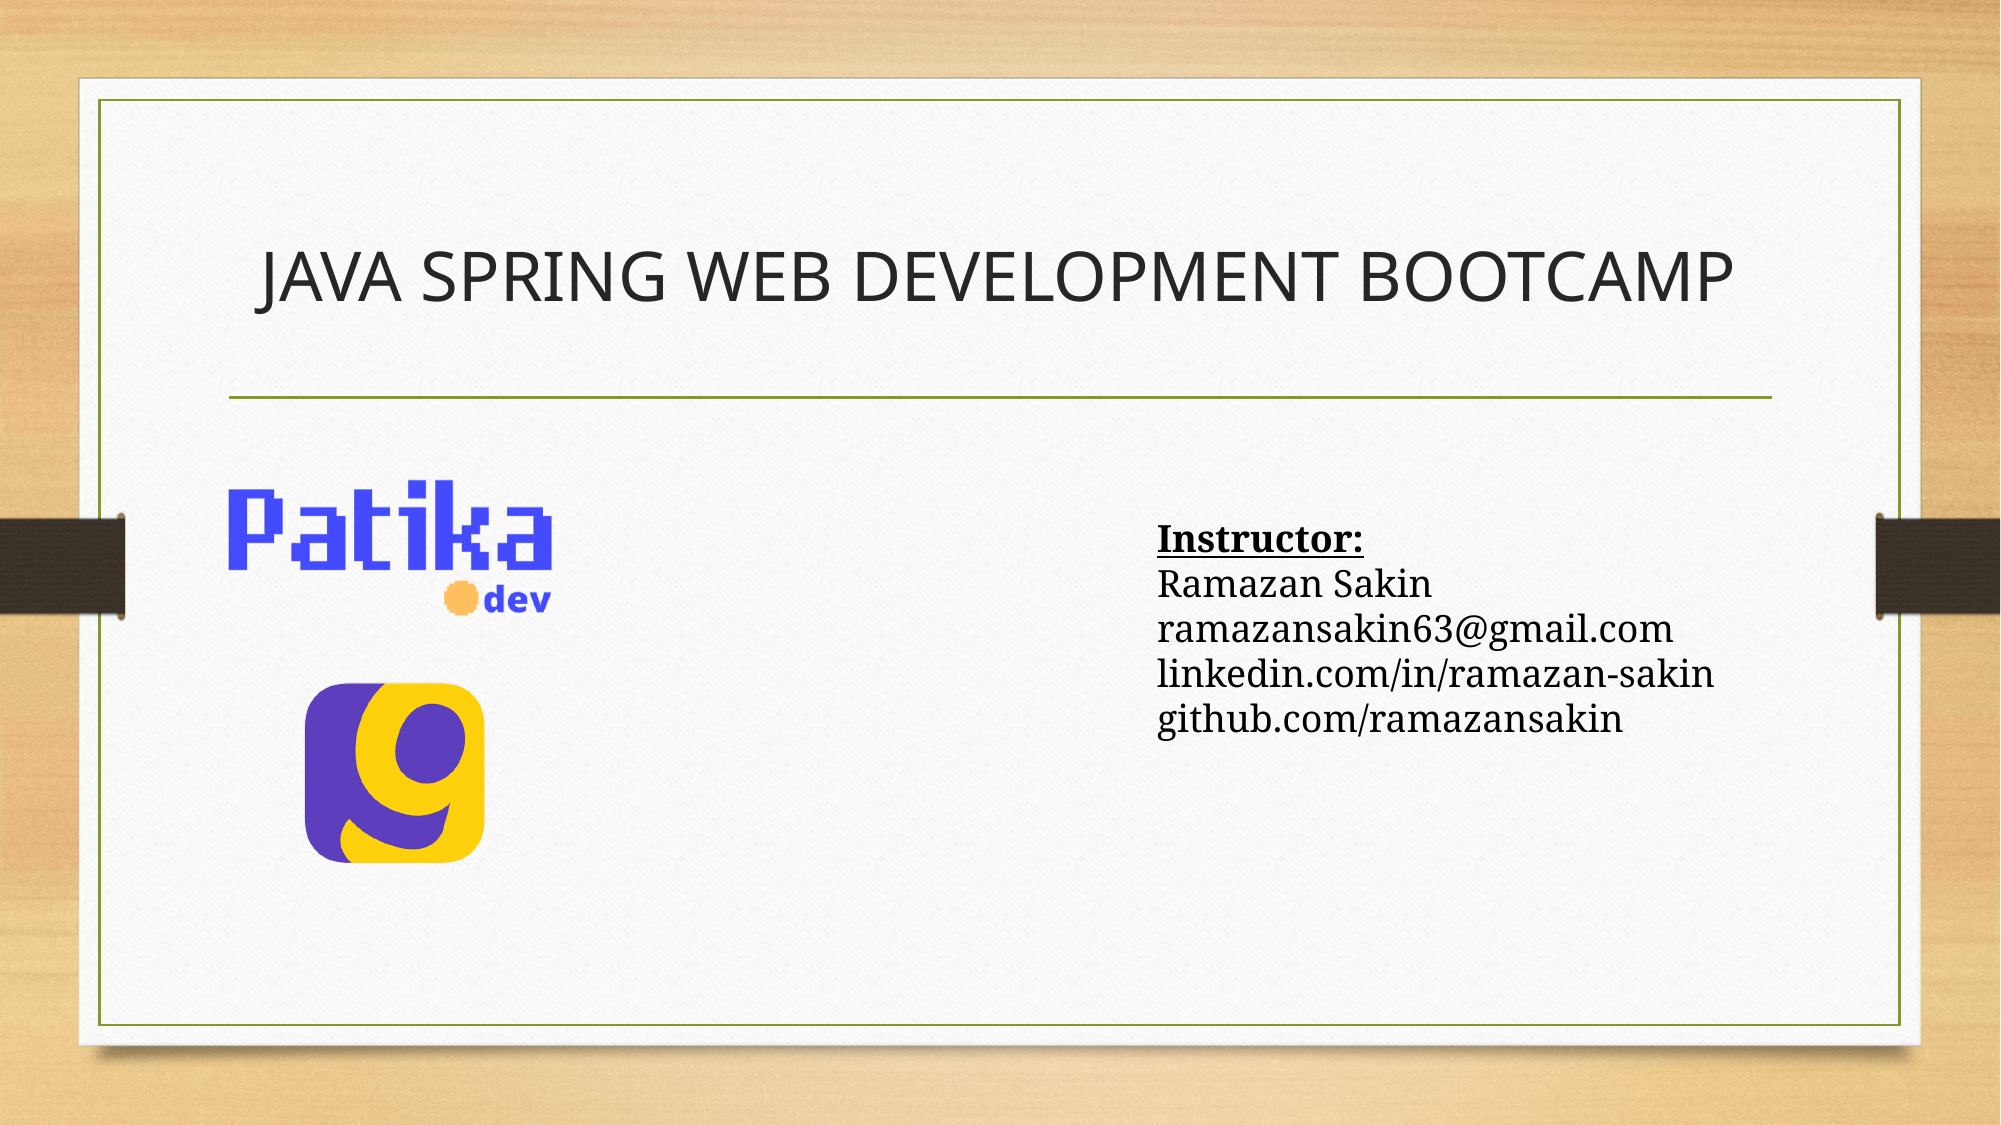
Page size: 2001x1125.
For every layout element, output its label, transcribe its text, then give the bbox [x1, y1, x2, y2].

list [209, 647, 579, 900]
picture [0, 0, 2001, 1125]
title JAVA SPRING WEB DEVELOPMENT BOOTCAMP [210, 173, 1788, 375]
text_box Instructor: Ramazan Sakin ramazansakin63@gmail.com linkedin.com/in/ramazan-sakin github.com/ramazansakin [1142, 507, 1736, 748]
